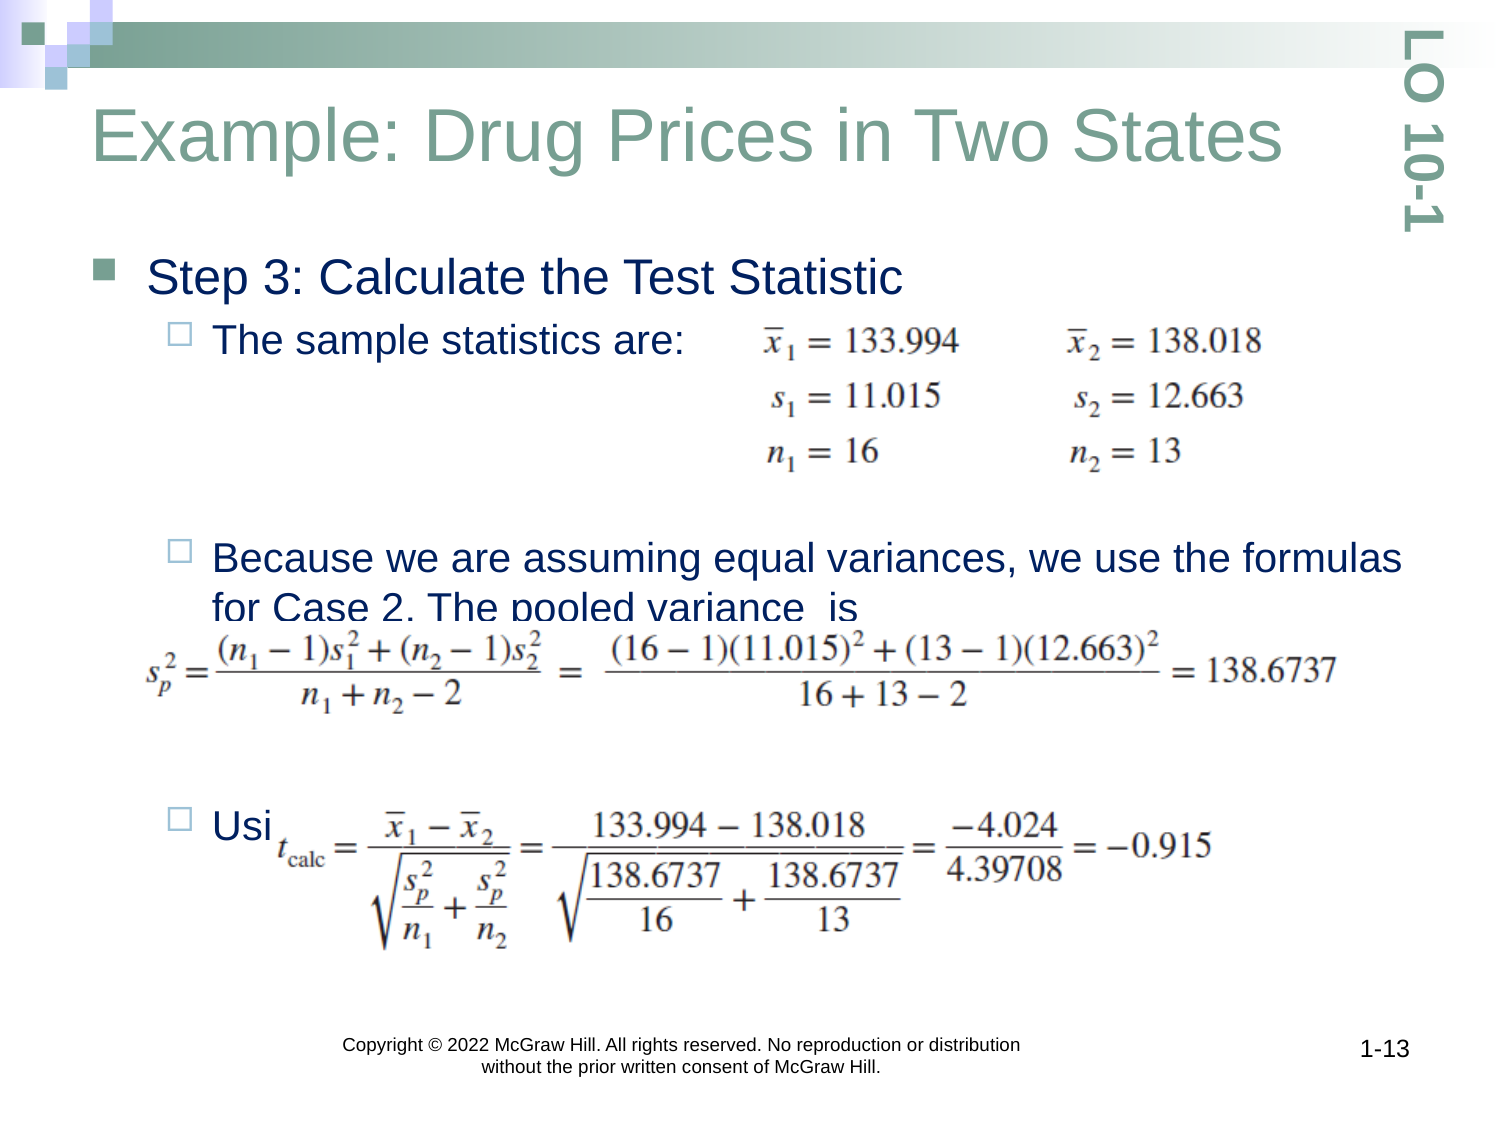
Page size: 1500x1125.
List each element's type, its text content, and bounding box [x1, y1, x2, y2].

title Example: Drug Prices in Two States [74, 74, 1381, 188]
list LO 10-1 [1381, 12, 1470, 288]
slide_number 1-13 [1074, 1025, 1425, 1100]
footer Copyright © 2022 McGraw Hill. All rights reserved. No reproduction or distribution without the prior written consent of McGraw Hill. [312, 1025, 1050, 1100]
picture [270, 798, 1230, 963]
picture [141, 621, 1359, 726]
picture [748, 312, 1287, 488]
